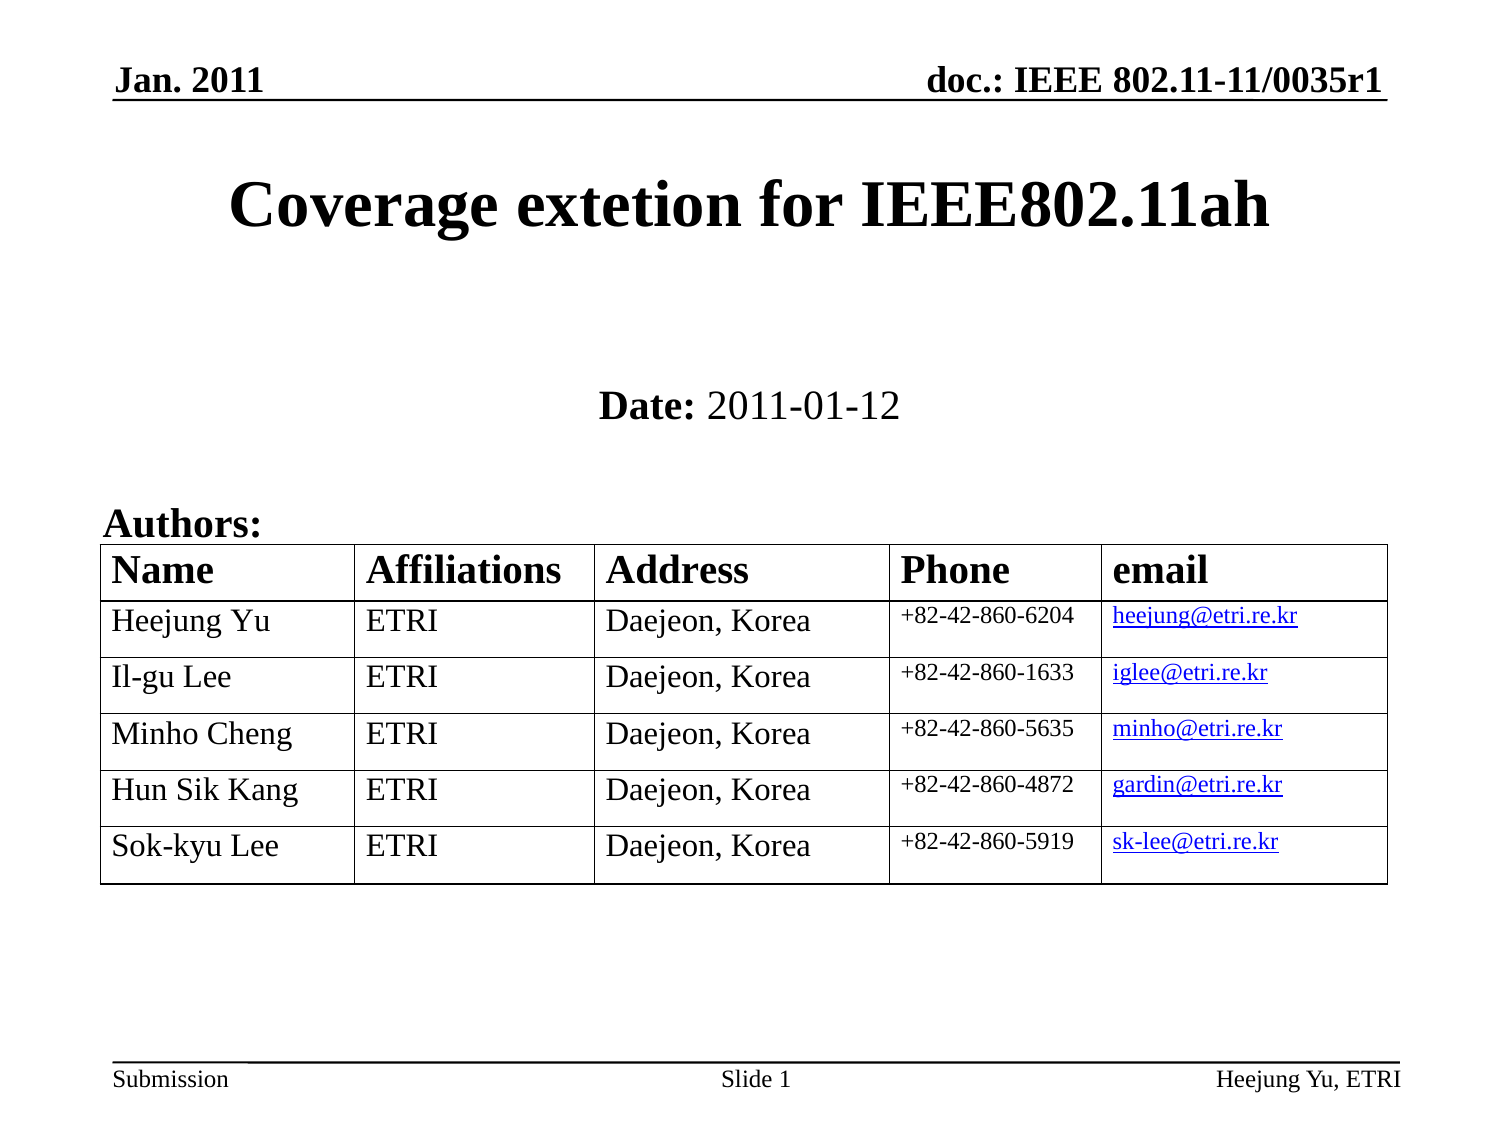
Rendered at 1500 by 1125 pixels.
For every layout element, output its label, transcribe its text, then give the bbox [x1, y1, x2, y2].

footer Heejung Yu, ETRI [1213, 1062, 1402, 1093]
text_box Authors: [87, 487, 325, 542]
slide_number Slide 1 [712, 1062, 800, 1093]
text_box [84, 543, 1415, 953]
list Date: 2011-01-12 [112, 370, 1388, 433]
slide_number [114, 54, 266, 100]
title Coverage extetion for IEEE802.11ah [112, 112, 1388, 288]
